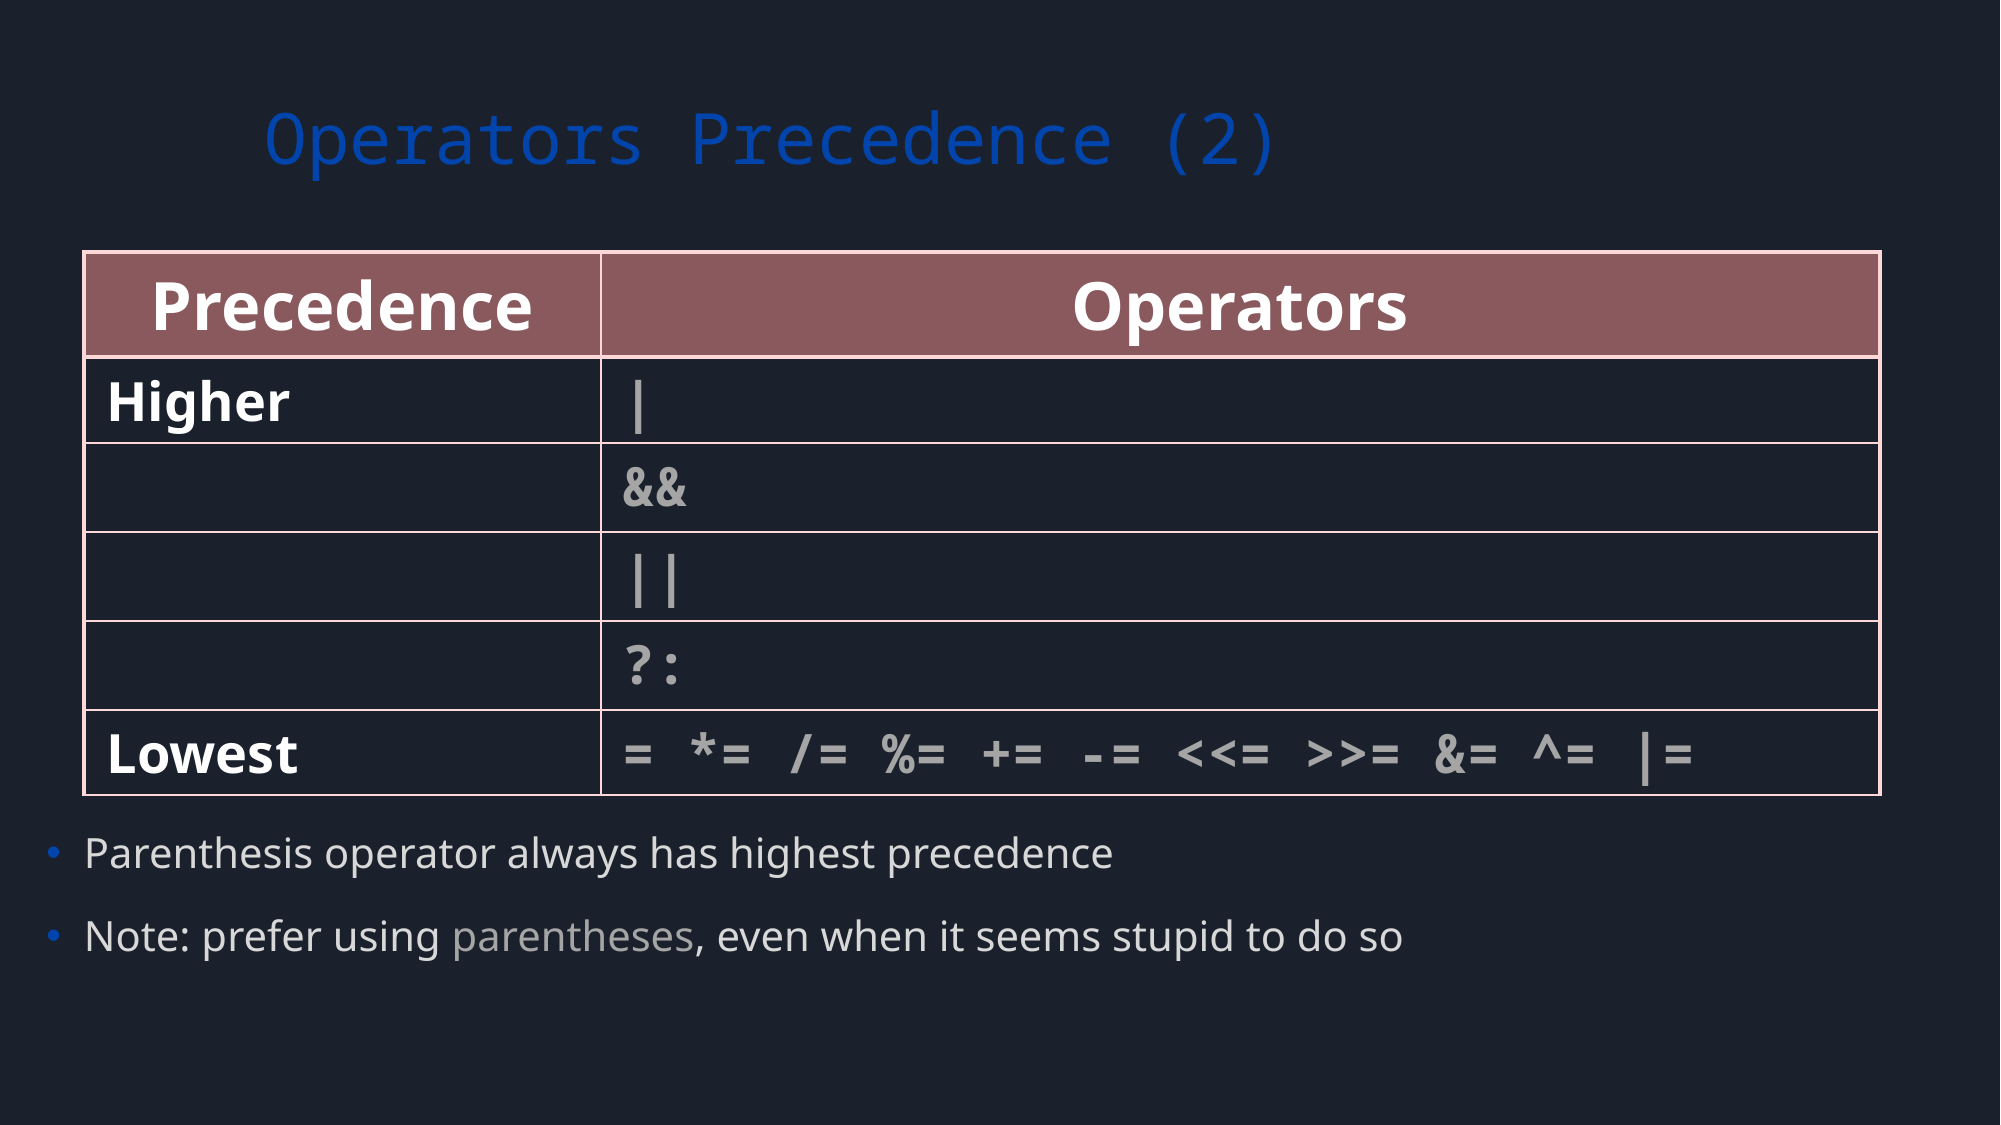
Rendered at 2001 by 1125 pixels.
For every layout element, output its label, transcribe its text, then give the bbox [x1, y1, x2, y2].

table_header Operators [602, 254, 1878, 355]
table_cell Higher [86, 359, 600, 442]
table_cell Lowest [86, 711, 600, 794]
table_cell [86, 622, 600, 709]
table_cell [86, 444, 600, 531]
table_cell | [602, 359, 1878, 442]
table_cell ?: [602, 622, 1878, 709]
table_cell || [602, 533, 1878, 620]
table_header Precedence [86, 254, 600, 355]
list Parenthesis operator always has highest precedence Note: prefer using parentheses, even when it seems stupid to do so [31, 825, 1968, 1103]
table_cell && [602, 444, 1878, 531]
title Operators Precedence (2) [249, 0, 1750, 188]
table_cell [86, 533, 600, 620]
table_cell = *= /= %= += -= <<= >>= &= ^= |= [602, 711, 1878, 794]
